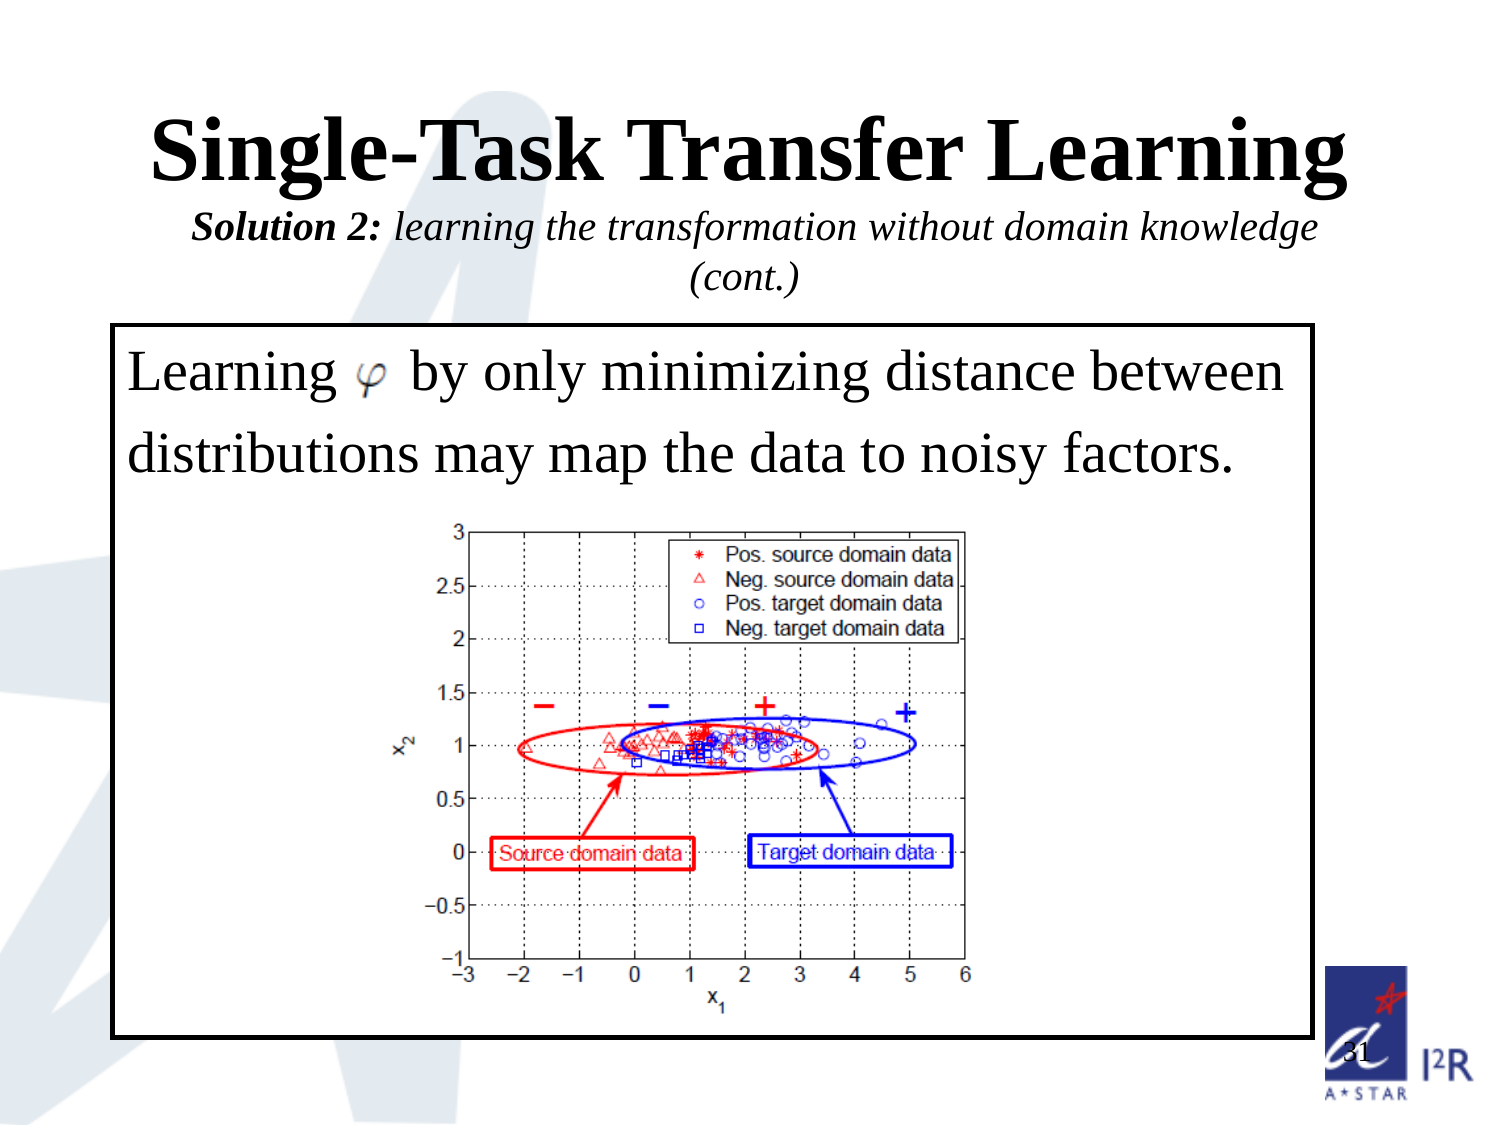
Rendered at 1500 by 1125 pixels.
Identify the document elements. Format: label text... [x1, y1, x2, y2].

picture [0, 91, 981, 1125]
list Learning by only minimizing distance between distributions may map the data to noisy factors. [112, 324, 1313, 1038]
slide_number 31 [1074, 1024, 1388, 1101]
picture [349, 349, 391, 404]
picture [387, 512, 989, 1015]
picture [1325, 966, 1500, 1125]
title Single-Task Transfer Learning Solution 2: learning the transformation without domain knowledge (cont.) [112, 99, 1388, 288]
